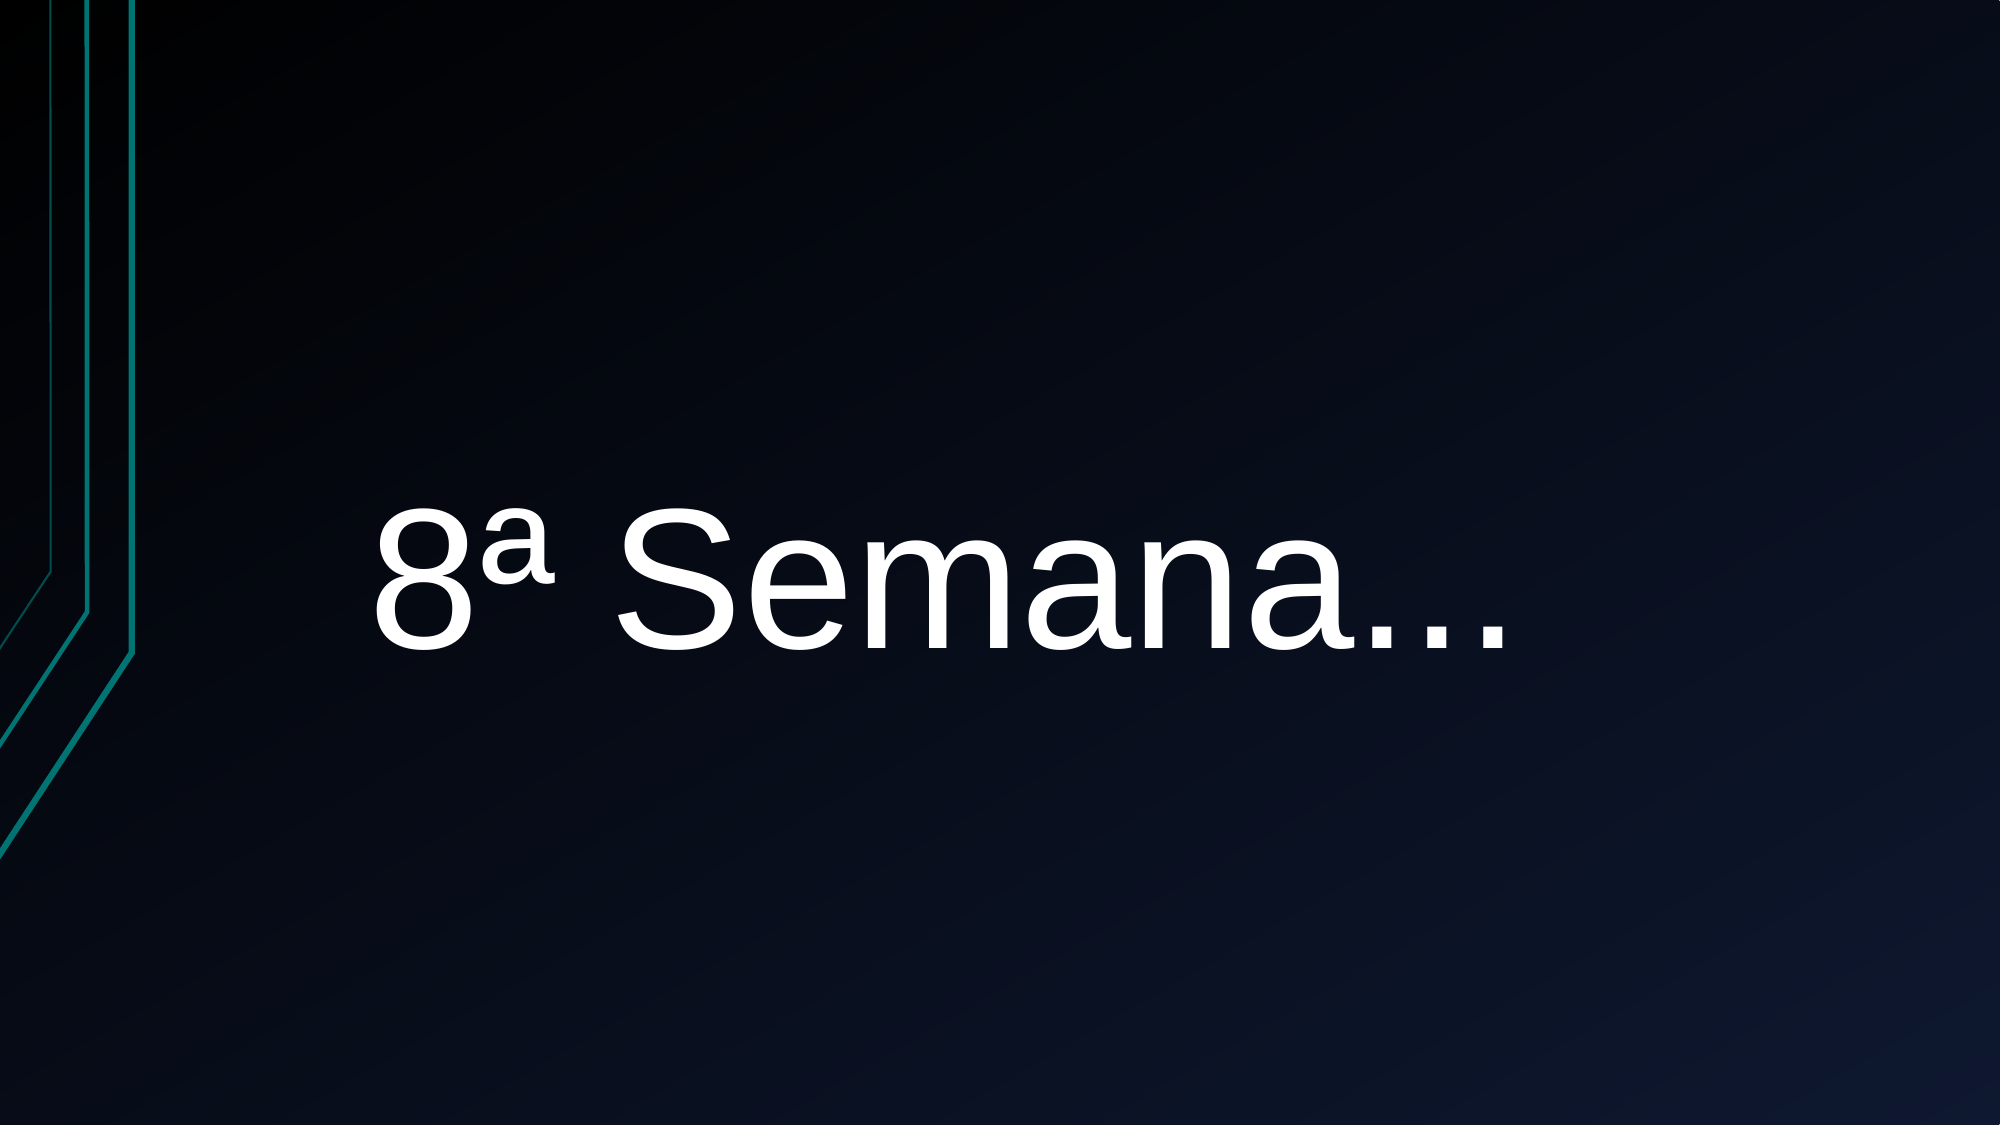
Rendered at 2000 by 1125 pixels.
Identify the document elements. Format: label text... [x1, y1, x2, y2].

text_box 8ª Semana... [354, 440, 1831, 680]
text_box [199, 279, 1768, 1013]
